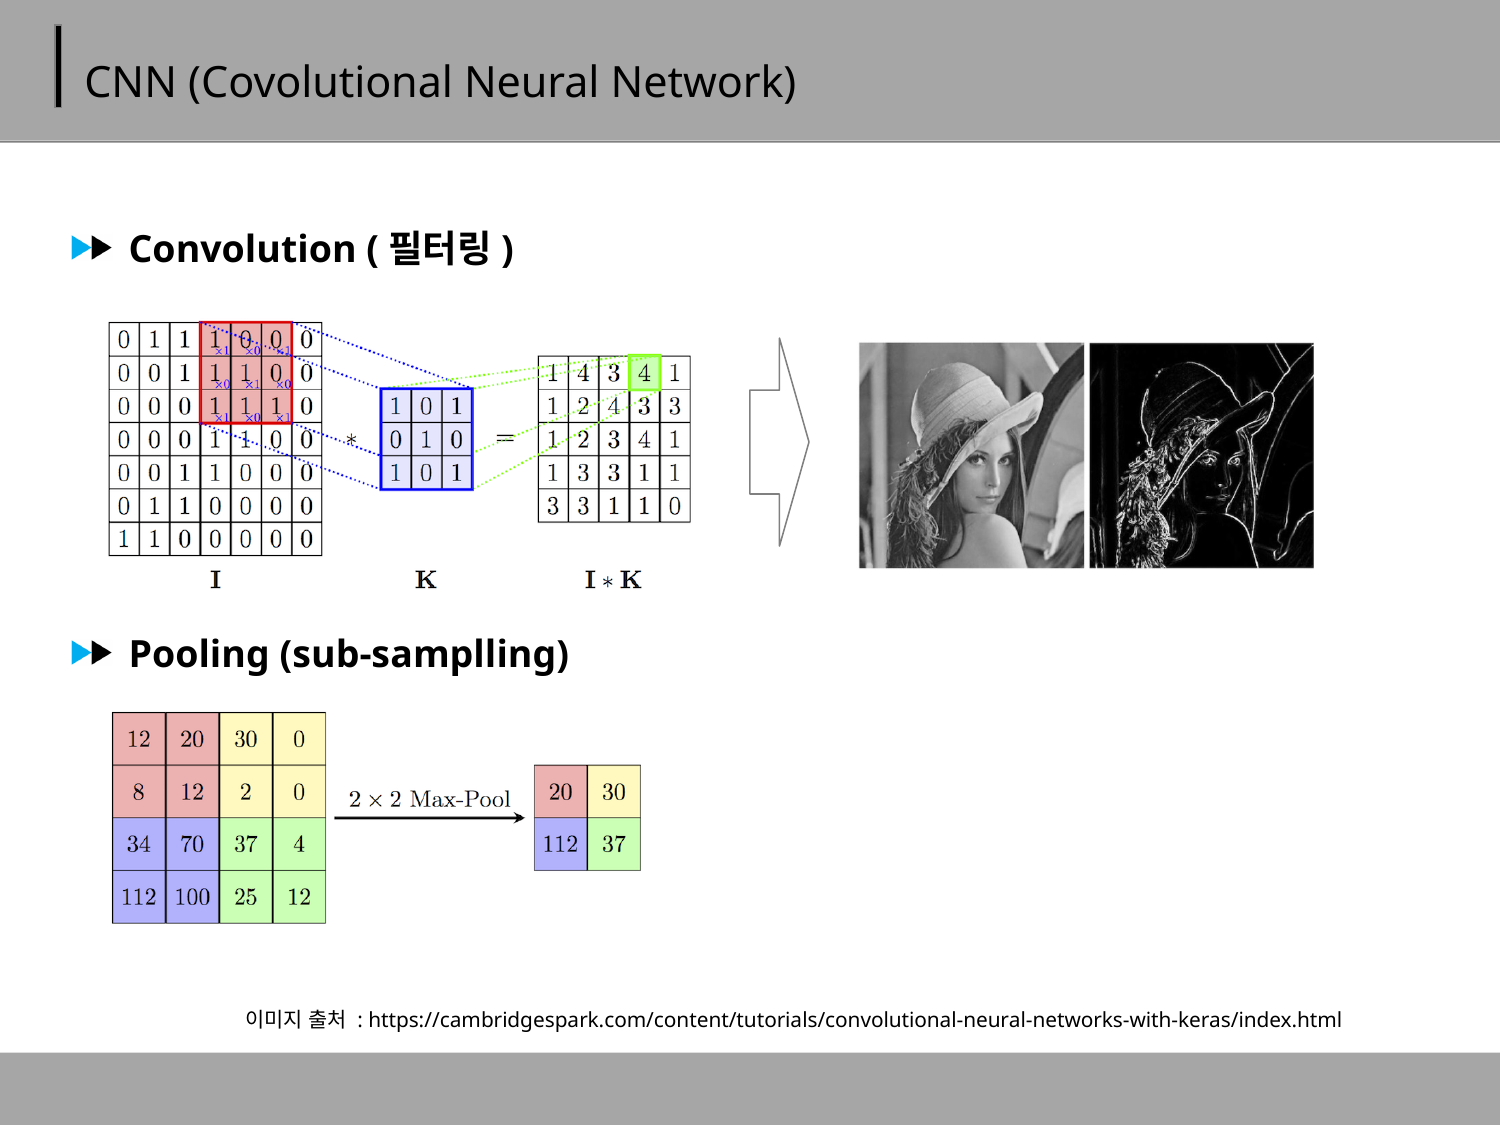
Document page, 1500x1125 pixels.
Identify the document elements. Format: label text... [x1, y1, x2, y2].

list Convolution (필터링) Pooling (sub-samplling) [55, 172, 1447, 1071]
picture [100, 314, 699, 596]
picture [103, 703, 648, 932]
picture [855, 340, 1314, 570]
text_box [749, 338, 809, 547]
picture [70, 639, 113, 666]
text_box 이미지 출처 : https://cambridgespark.com/content/tutorials/convolutional-neural-networks-with-keras/index.html [231, 999, 1357, 1040]
title CNN (Covolutional Neural Network) [69, 20, 1364, 114]
picture [70, 234, 113, 261]
